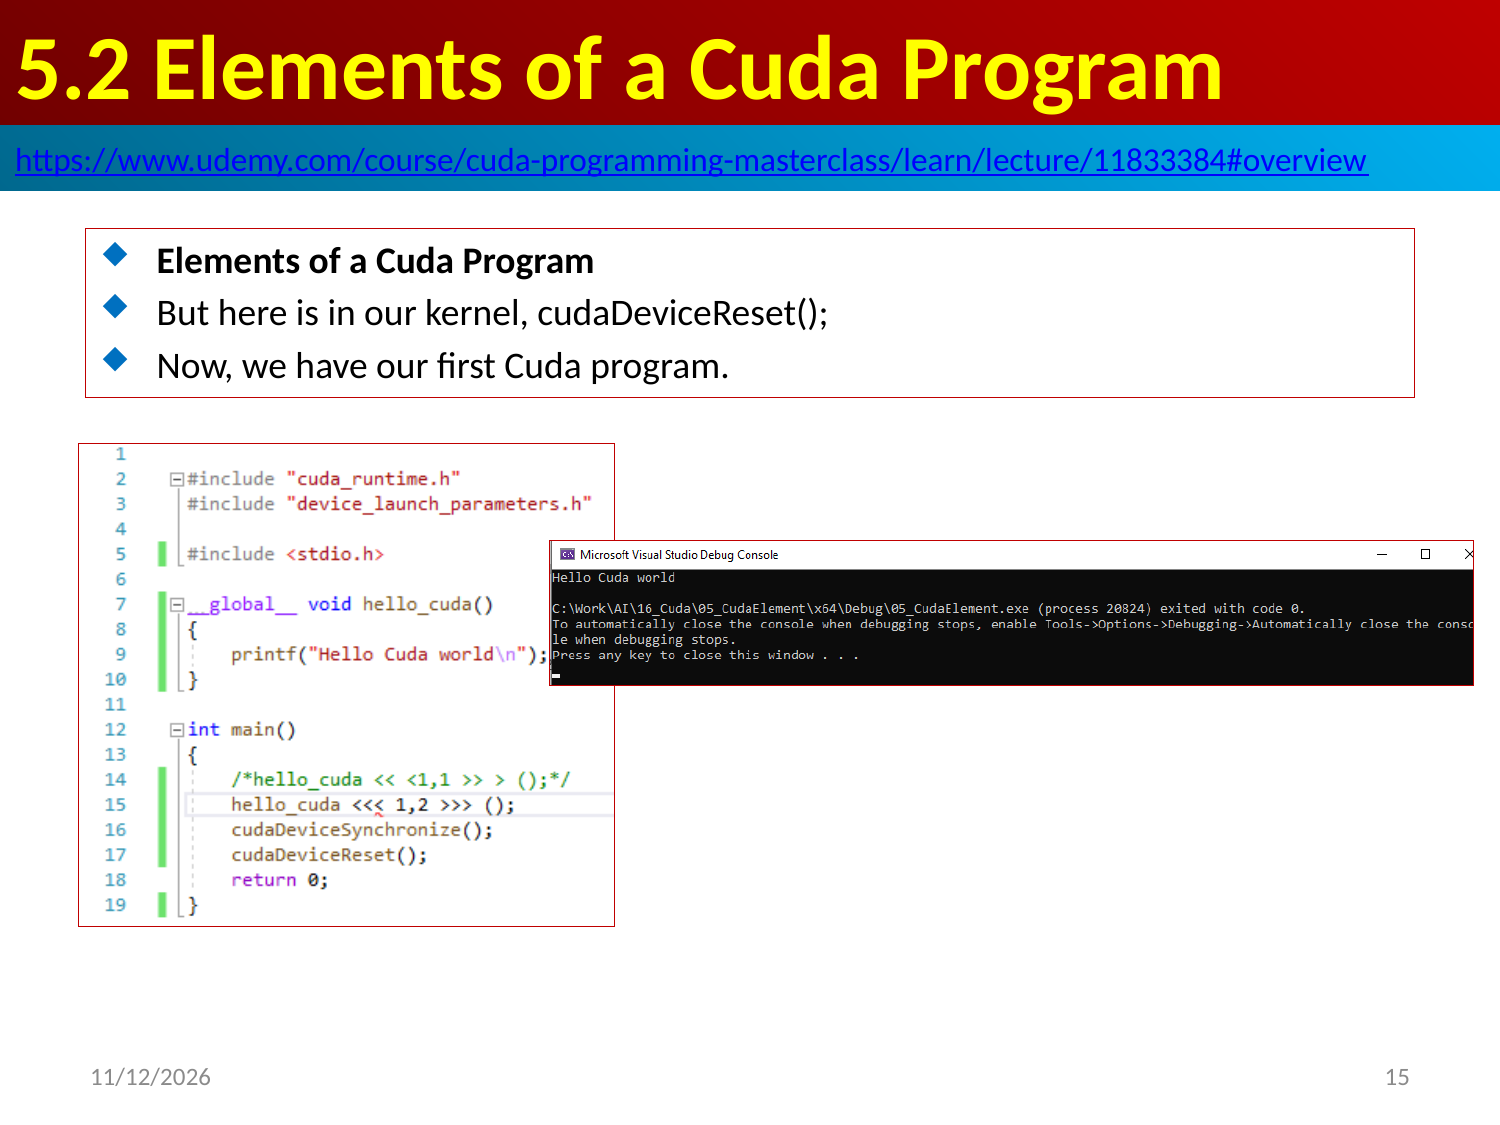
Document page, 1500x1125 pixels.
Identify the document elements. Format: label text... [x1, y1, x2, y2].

slide_number 15 [1074, 1042, 1425, 1109]
picture [78, 443, 1474, 927]
subtitle Elements of a Cuda Program But here is in our kernel, cudaDeviceReset(); Now, we have our first Cuda program. [85, 228, 1415, 398]
title 5.2 Elements of a Cuda Program [0, 0, 1500, 125]
text_box https://www.udemy.com/course/cuda-programming-masterclass/learn/lecture/11833384#overview [0, 125, 1500, 191]
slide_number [75, 1042, 425, 1109]
